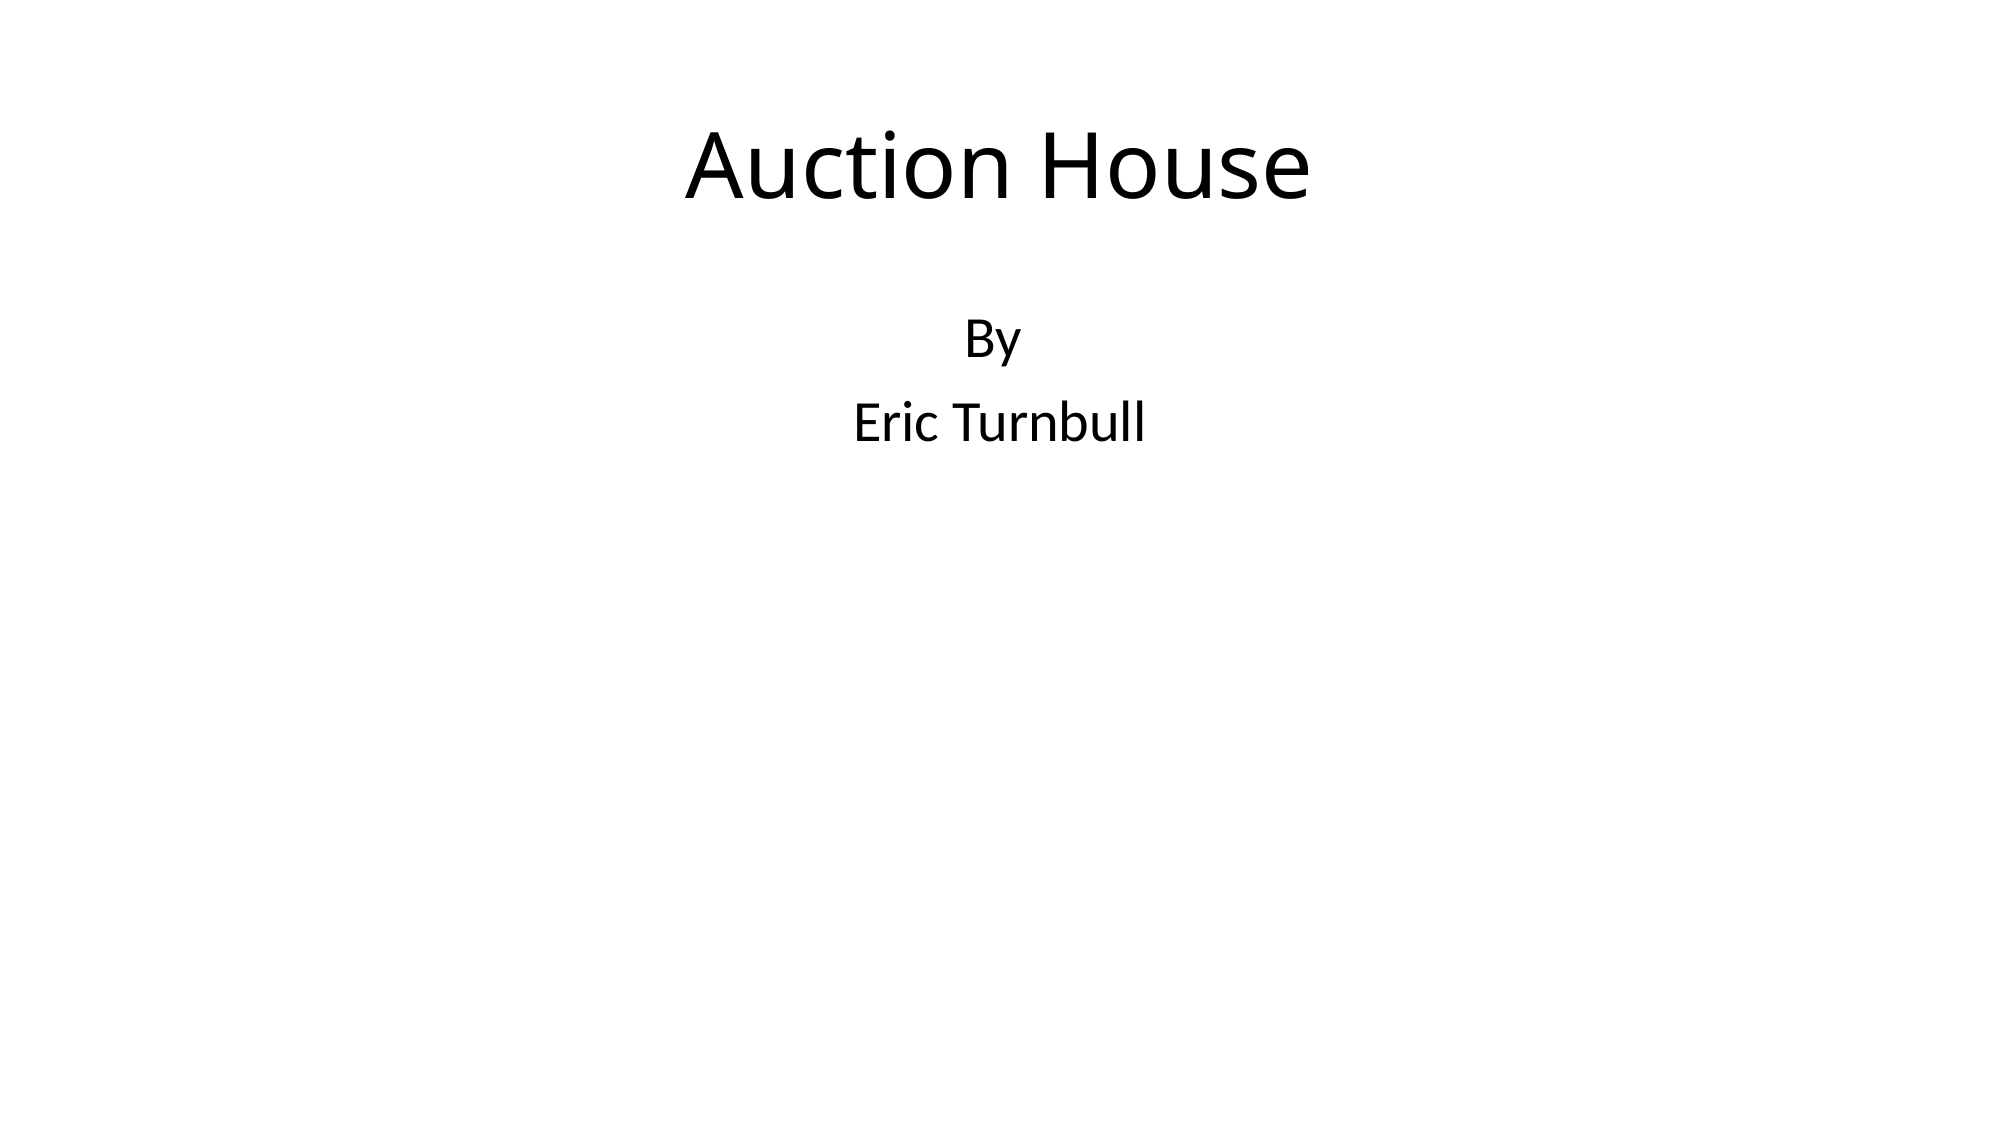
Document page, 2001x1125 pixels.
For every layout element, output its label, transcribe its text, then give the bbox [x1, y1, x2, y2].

list By Eric Turnbull [137, 299, 1863, 1014]
title Auction House [137, 59, 1863, 278]
